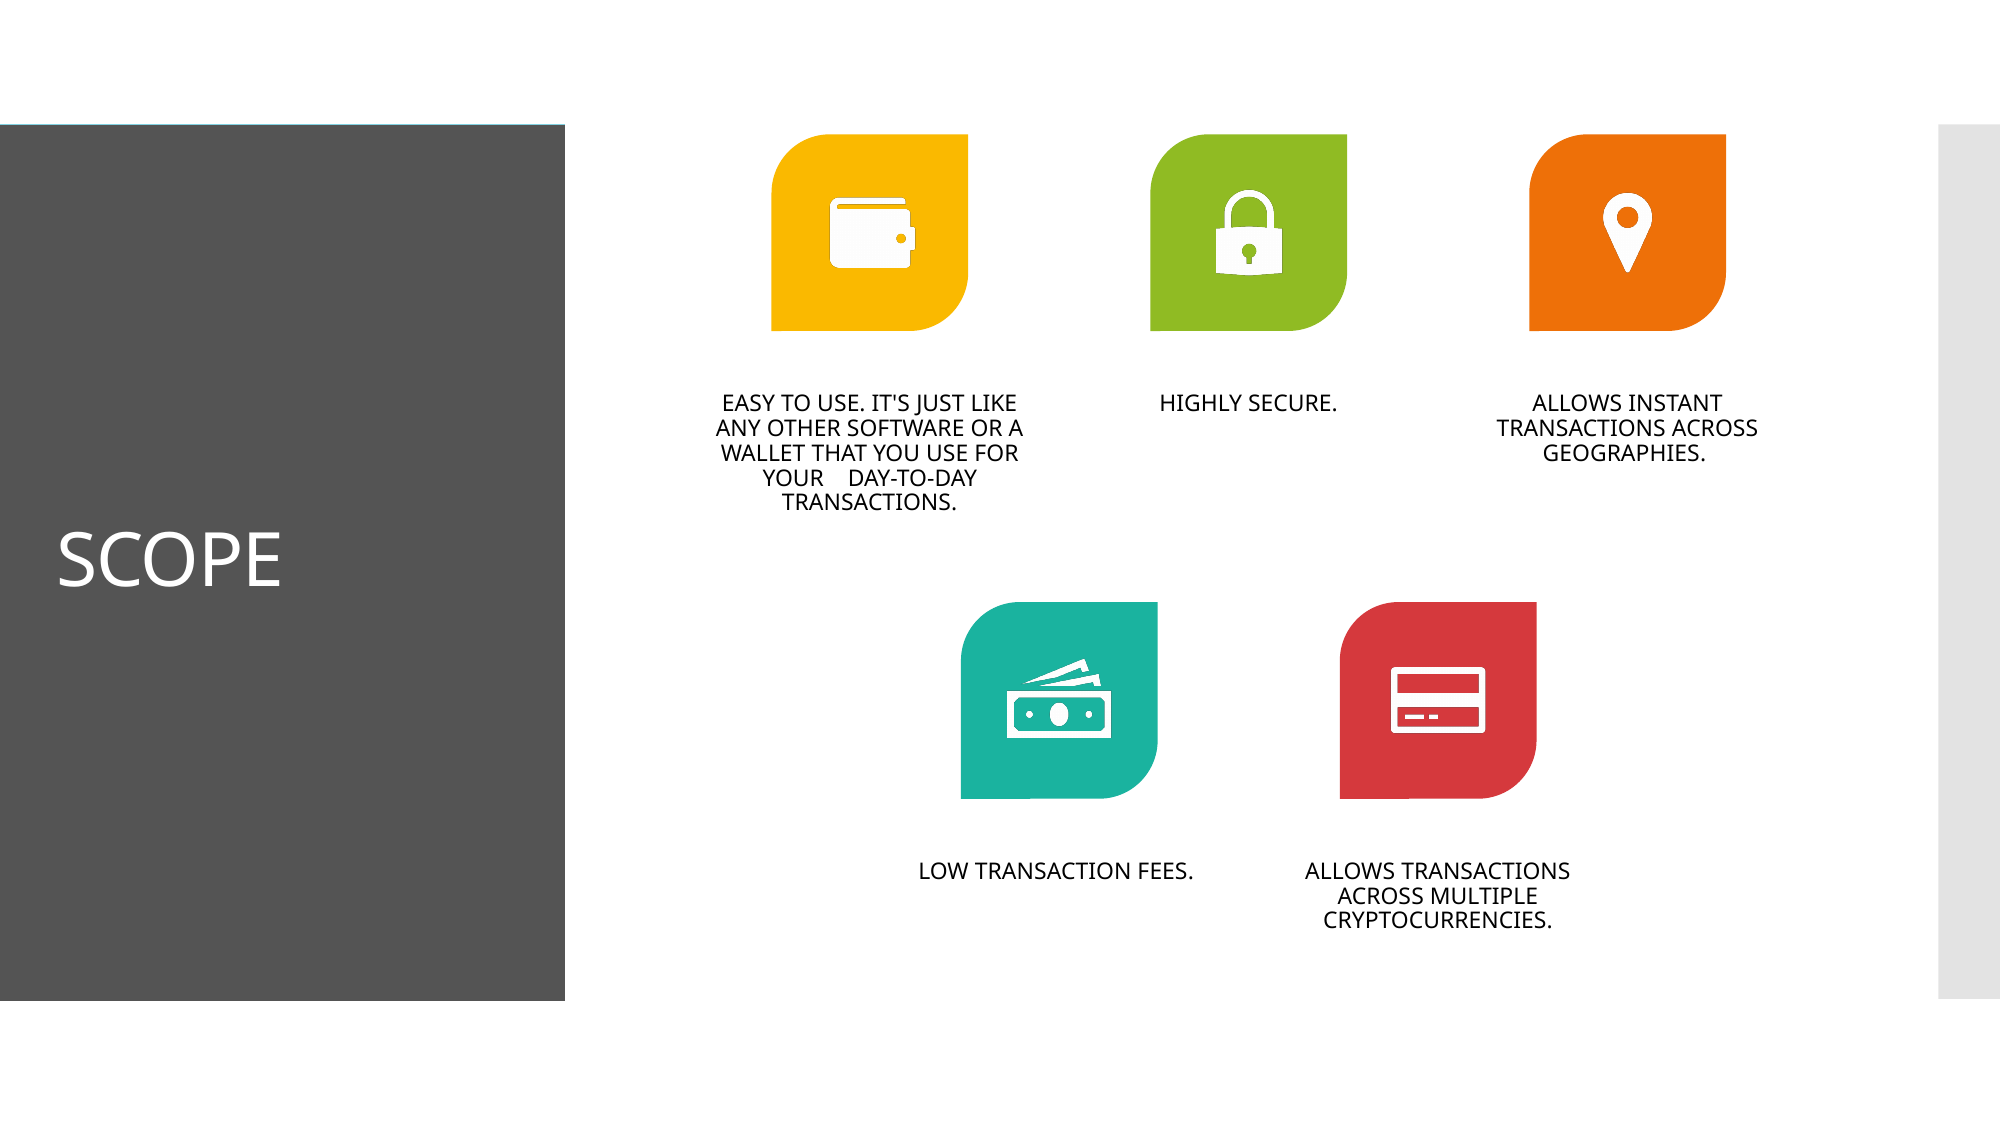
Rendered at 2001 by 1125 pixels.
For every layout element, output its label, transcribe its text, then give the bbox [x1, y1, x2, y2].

text_box [0, 124, 566, 1002]
text_box [1937, 124, 2000, 1000]
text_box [665, 124, 1832, 1000]
text_box SCOPE [41, 184, 525, 940]
